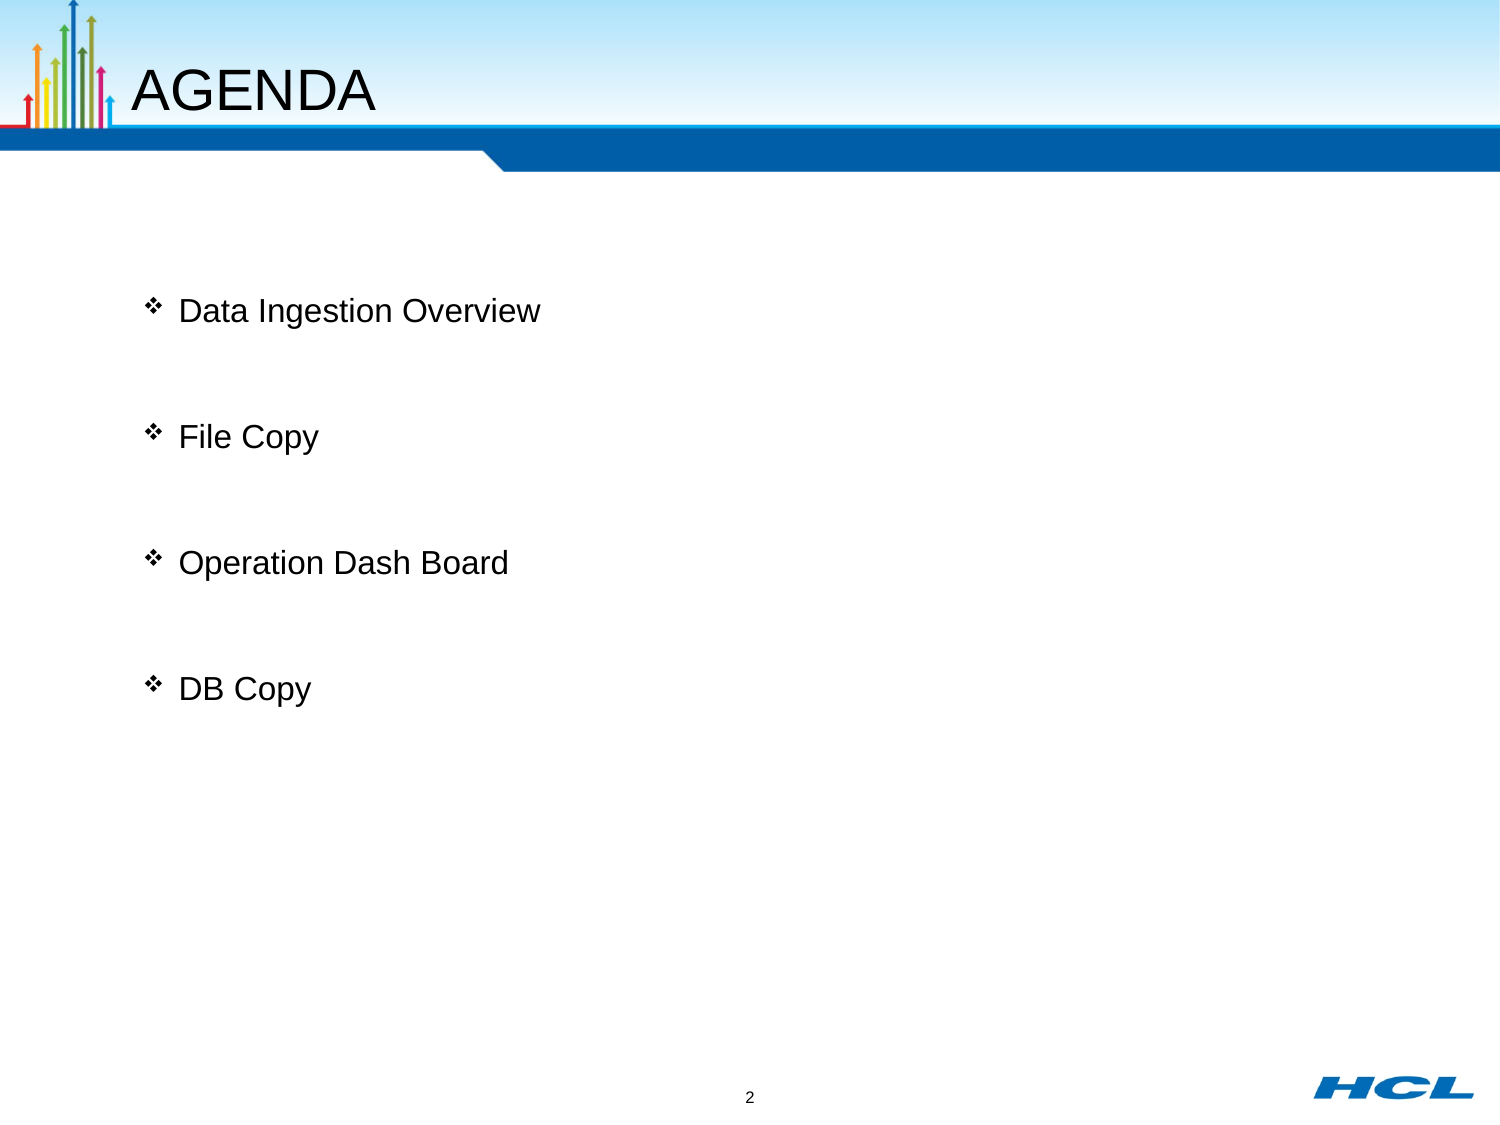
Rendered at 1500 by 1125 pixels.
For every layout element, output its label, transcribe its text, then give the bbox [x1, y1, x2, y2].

slide_number 2 [574, 1074, 926, 1115]
picture [1312, 1074, 1475, 1103]
picture [0, 0, 1500, 172]
title AGENDA [74, 24, 1151, 150]
list Data Ingestion Overview File Copy Operation Dash Board DB Copy [88, 219, 1439, 1046]
